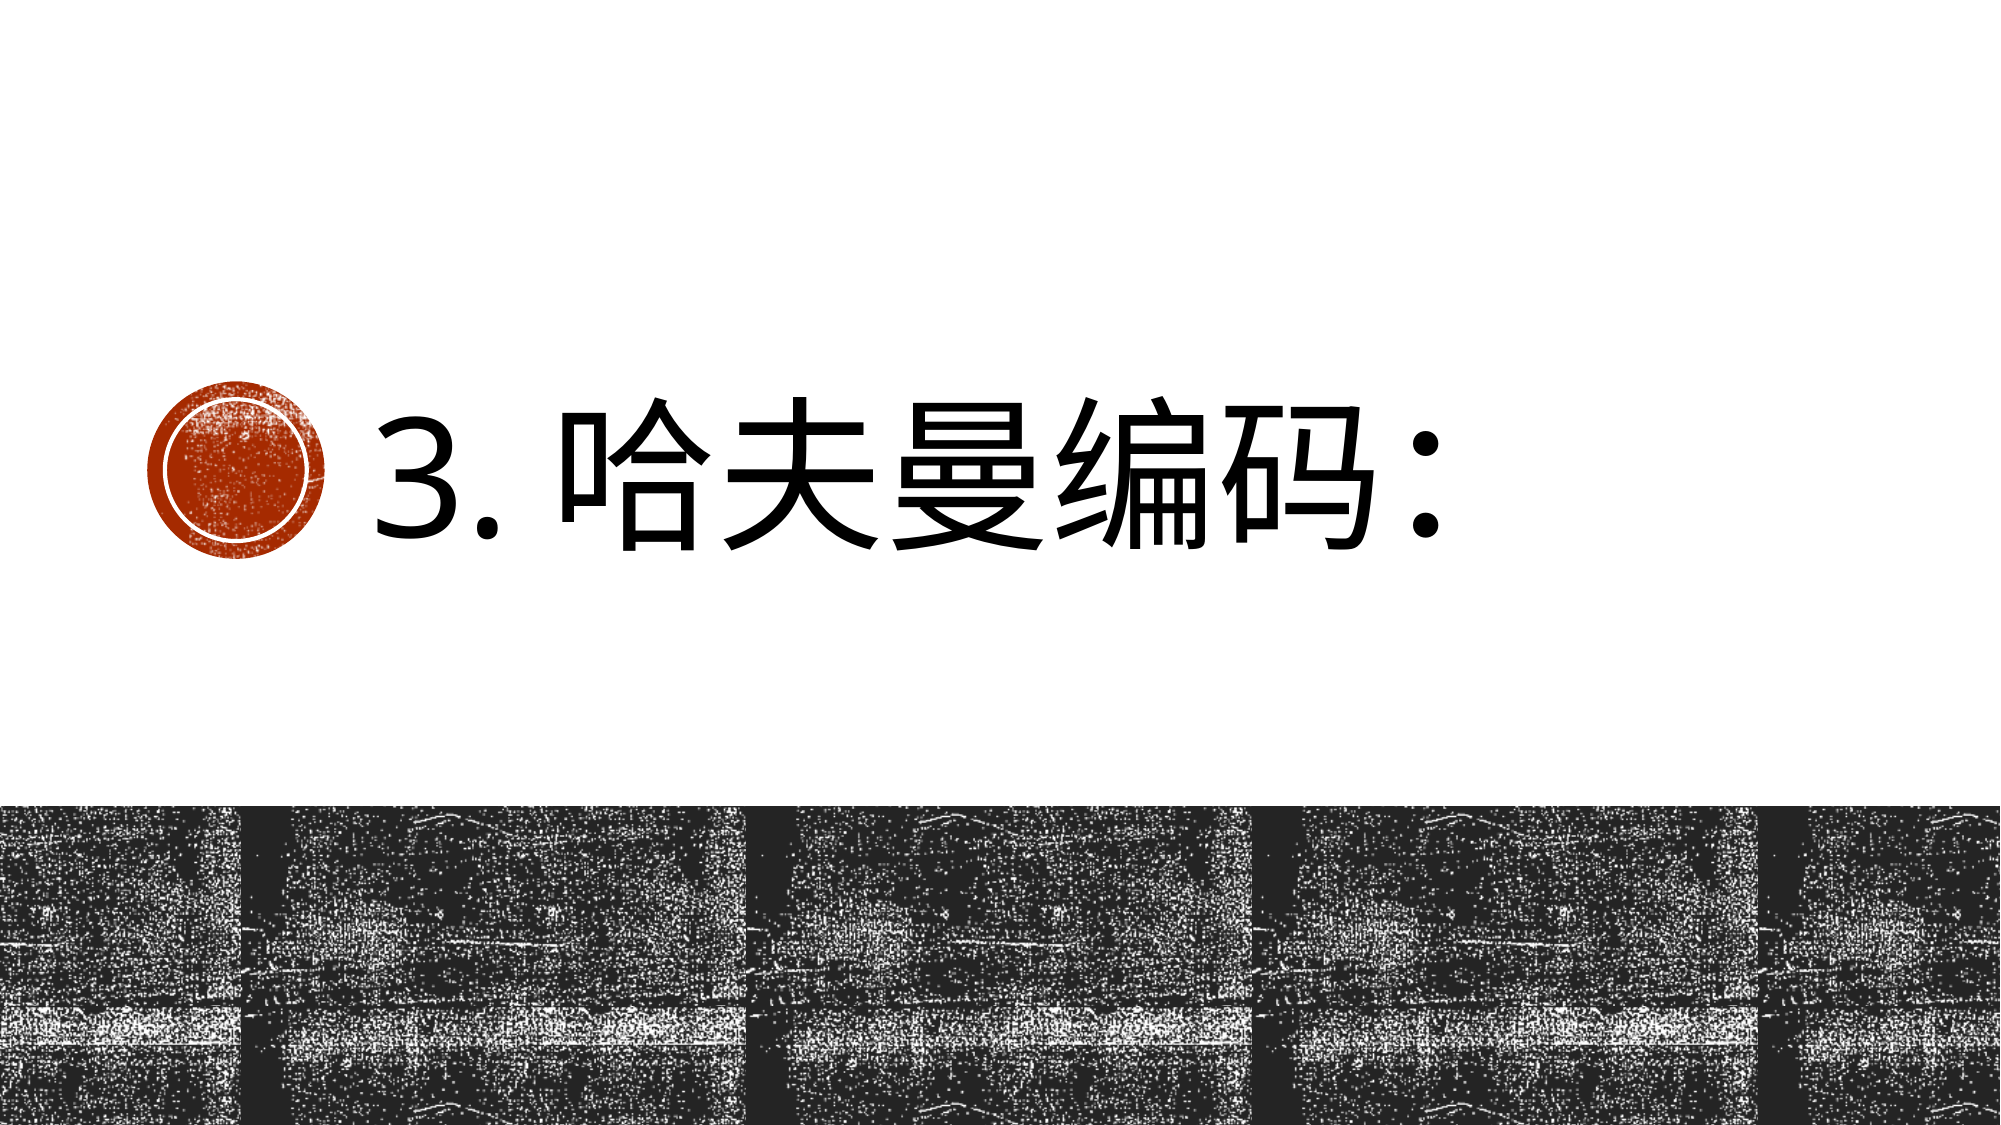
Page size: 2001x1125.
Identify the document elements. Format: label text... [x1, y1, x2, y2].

title 3.哈夫曼编码： [355, 201, 1878, 779]
